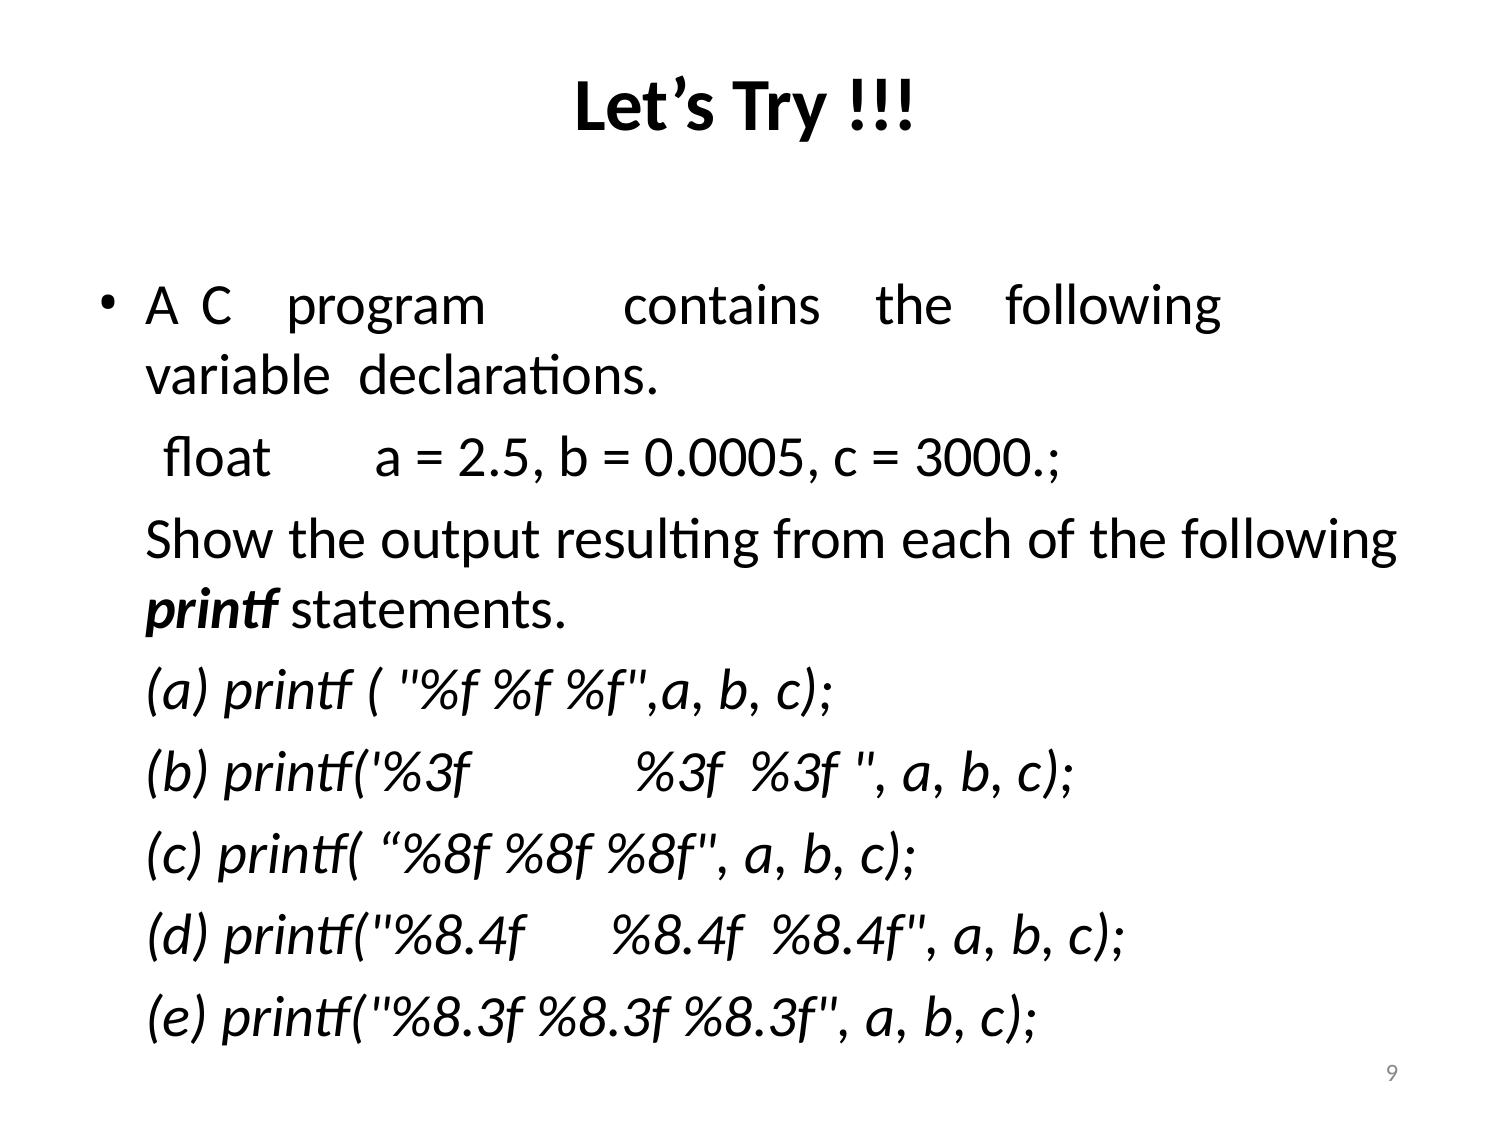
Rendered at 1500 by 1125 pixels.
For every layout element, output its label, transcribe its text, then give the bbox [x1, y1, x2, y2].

list A C program contains the following variable declarations. float a = 2.5, b = 0.0005, c = 3000.; Show the output resulting from each of the following printf statements. printf ( "%f %f %f",a, b, c); printf('%3f %3f %3f ", a, b, c); printf( “%8f %8f %8f", a, b, c); (d) printf("%8.4f %8.4f %8.4f", a, b, c); (e) printf("%8.3f %8.3f %8.3f", a, b, c); [89, 264, 1411, 1049]
slide_number 9 [1379, 1060, 1418, 1125]
title Let’s Try !!! [572, 53, 927, 244]
